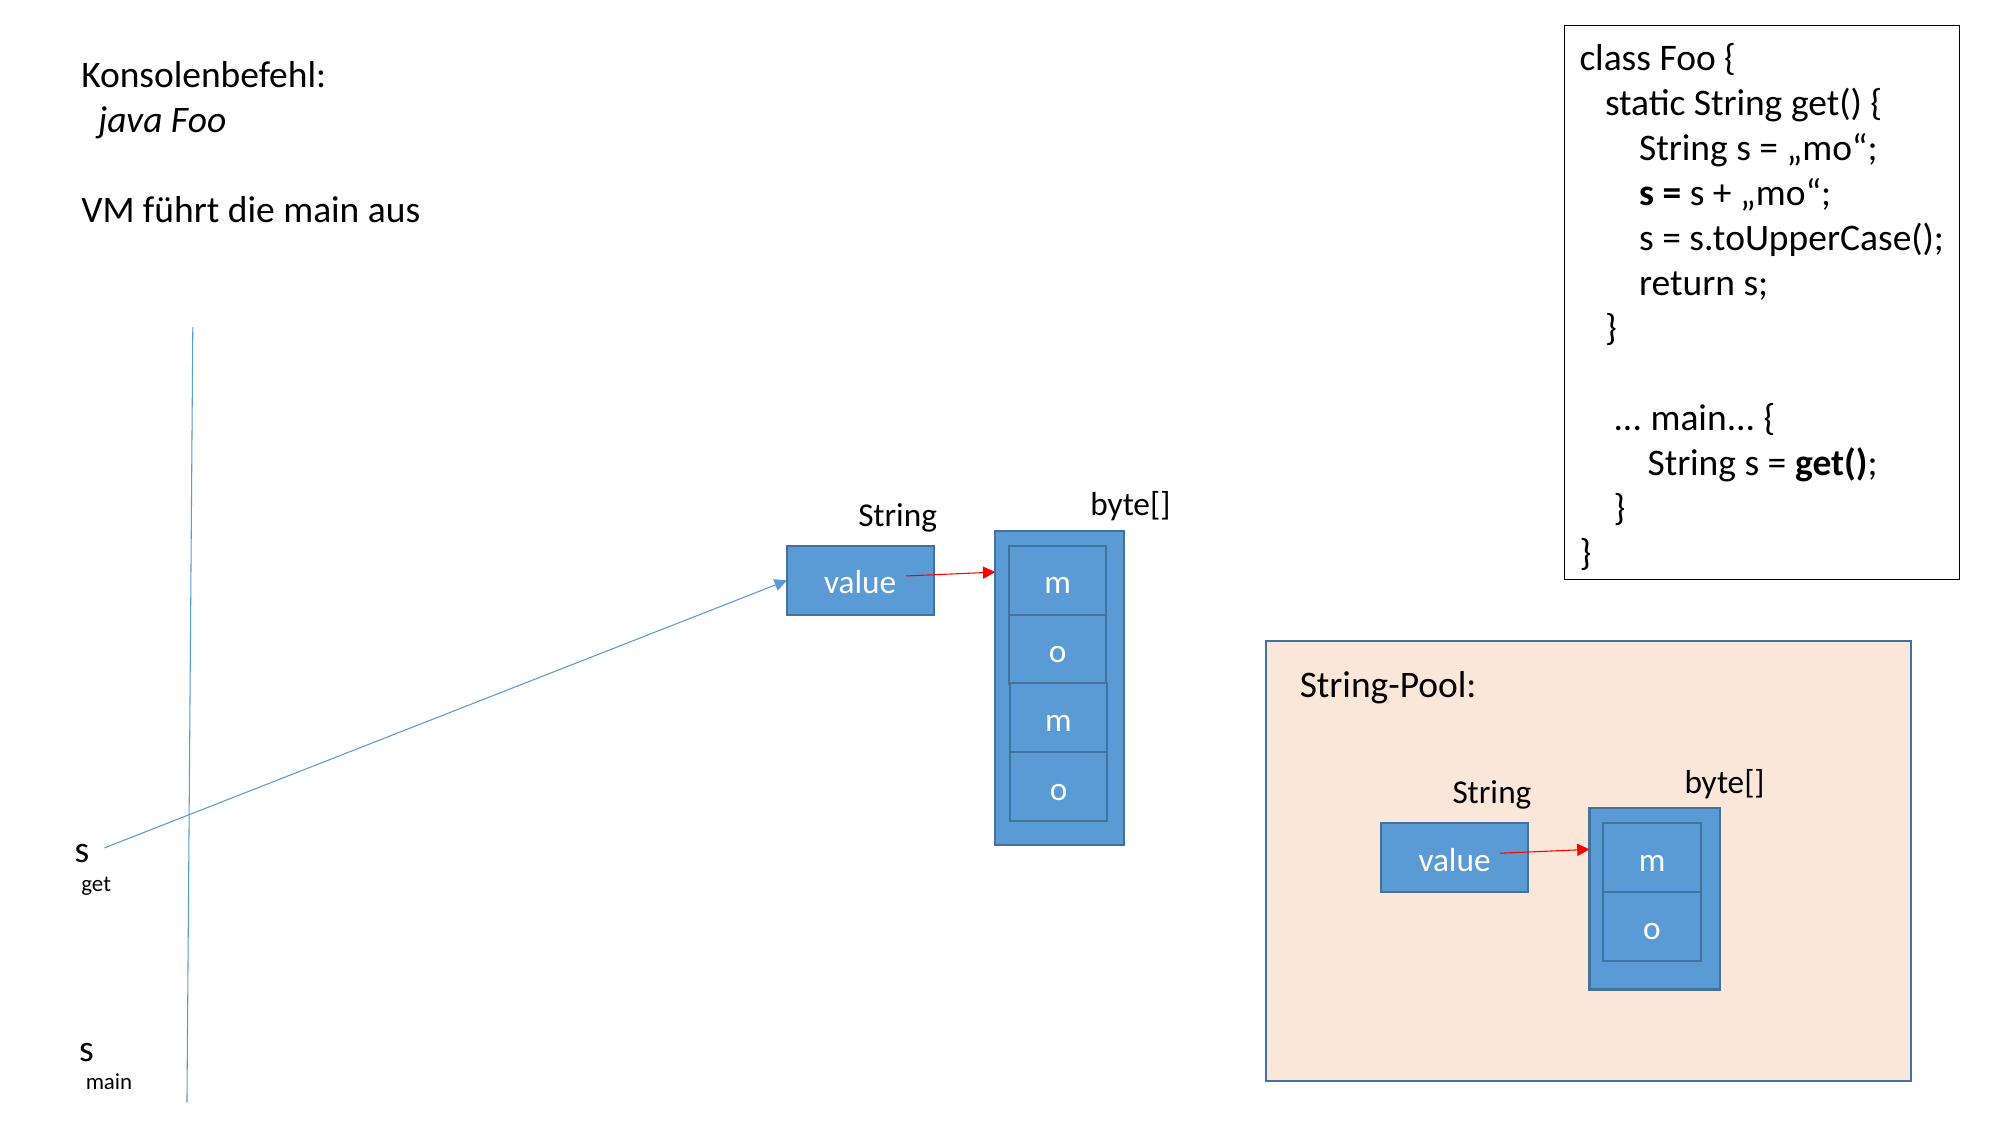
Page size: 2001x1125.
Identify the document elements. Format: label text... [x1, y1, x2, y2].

text_box m [1009, 682, 1108, 751]
text_box String [843, 485, 953, 540]
text_box main [71, 1059, 148, 1102]
text_box o [1008, 614, 1107, 685]
text_box s [59, 818, 105, 878]
text_box class Foo { static String get() { String s = „mo“; s = s + „mo“; s = s.toUpperCase(); return s; } ... main... { String s = get(); } } [1564, 25, 1960, 580]
text_box [994, 530, 1125, 846]
text_box byte[] [1075, 475, 1186, 530]
text_box Konsolenbefehl: java Foo VM führt die main aus [66, 42, 436, 238]
text_box [1588, 807, 1721, 991]
text_box String [1437, 762, 1547, 818]
text_box value [1380, 822, 1529, 893]
text_box s [64, 1016, 109, 1077]
text_box o [1009, 751, 1108, 822]
text_box [1265, 640, 1912, 1082]
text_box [1499, 849, 1590, 854]
text_box value [786, 545, 935, 616]
text_box get [66, 860, 126, 904]
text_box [104, 580, 787, 849]
text_box m [1602, 822, 1702, 891]
text_box o [1602, 891, 1702, 962]
text_box m [1008, 545, 1107, 614]
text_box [186, 849, 193, 1103]
text_box byte[] [1669, 752, 1780, 808]
text_box String-Pool: [1285, 653, 1492, 713]
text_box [186, 327, 193, 580]
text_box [905, 572, 996, 576]
